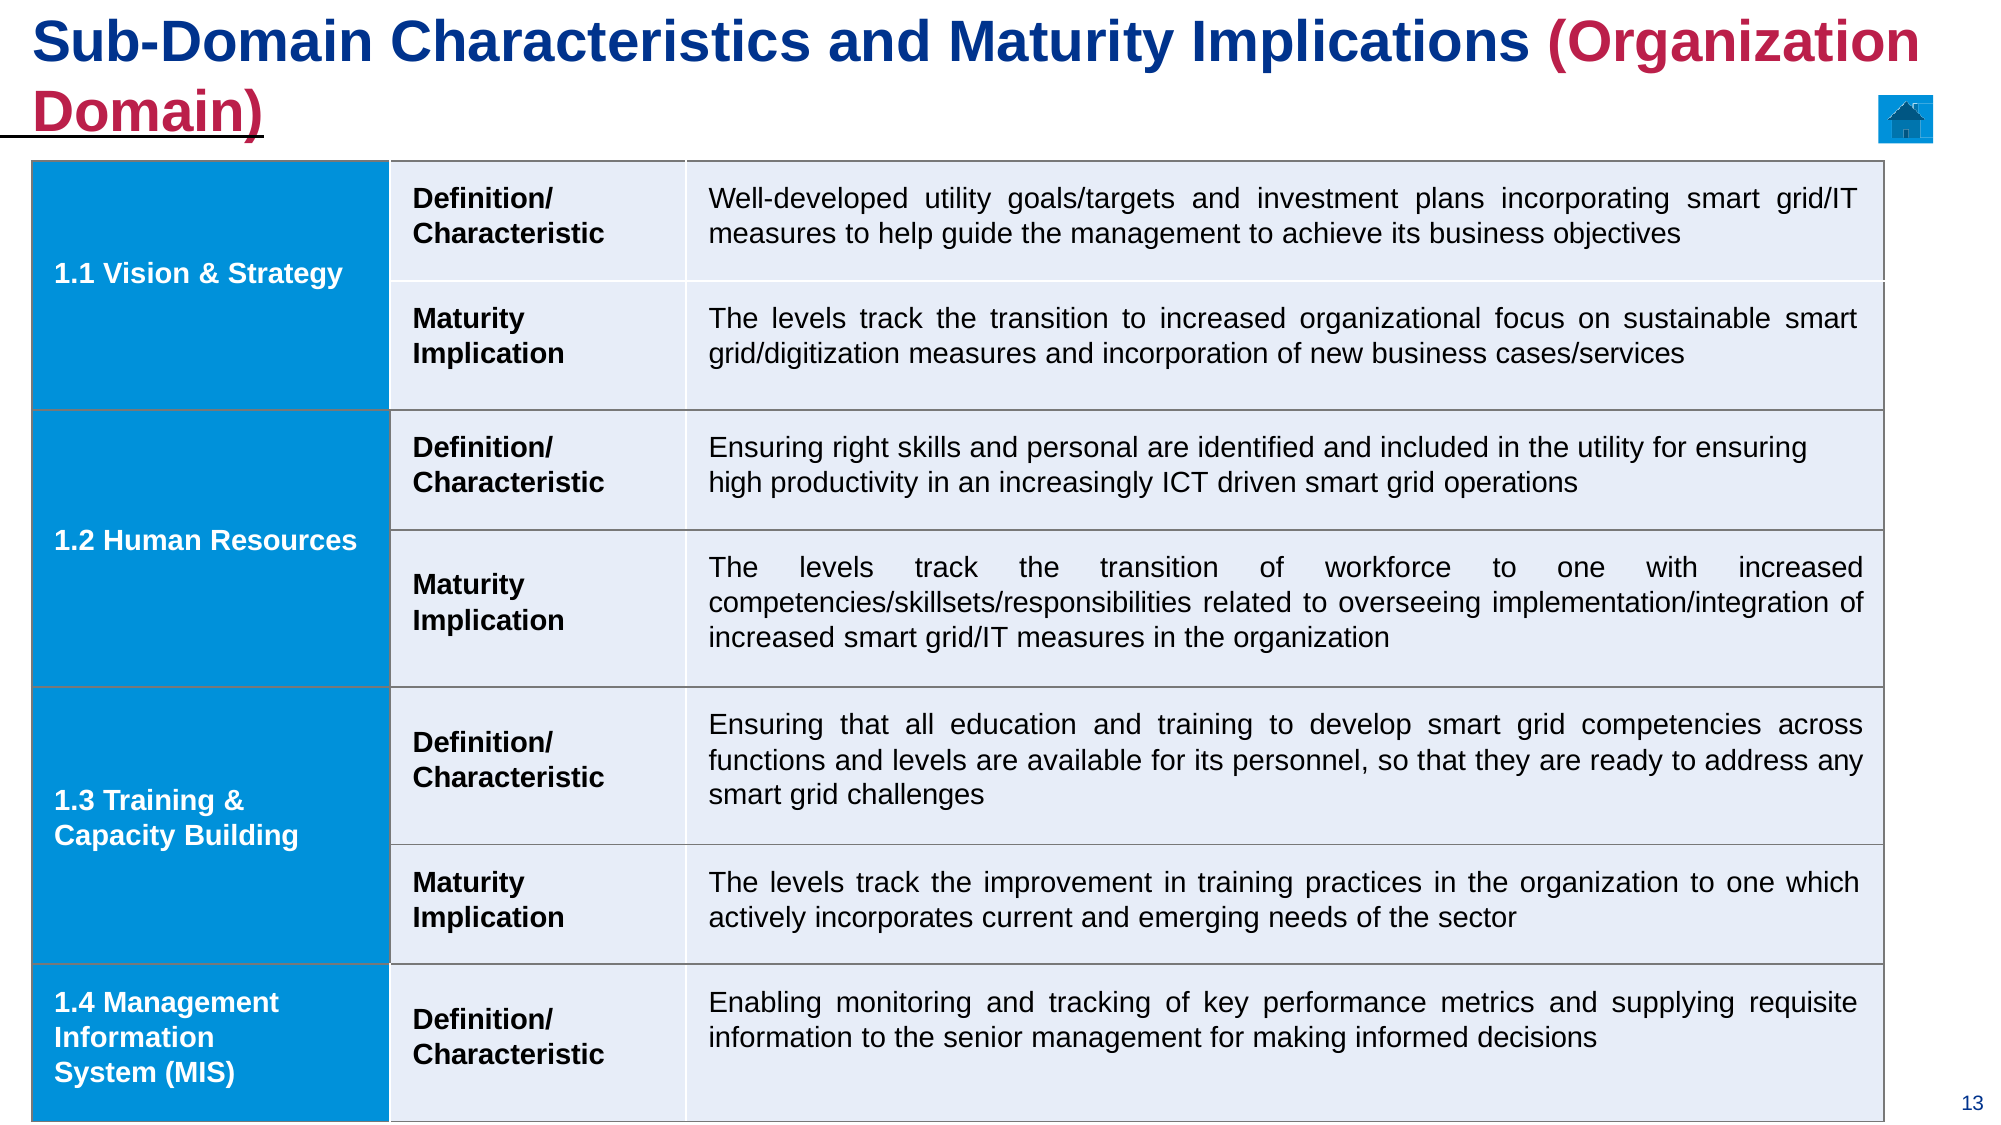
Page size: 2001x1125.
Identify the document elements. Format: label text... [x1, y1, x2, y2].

slide_number 13 [1955, 1089, 1993, 1125]
table_cell 1.2 Human Resources [33, 411, 389, 686]
table_cell Maturity Implication [391, 845, 685, 963]
table_cell Enabling monitoring and tracking of key performance metrics and supplying requisite information to the senior management for making informed decisions [687, 965, 1883, 1121]
text_box Domain) [0, 71, 2000, 143]
table_cell Definition/ Characteristic [391, 965, 685, 1121]
table_cell Ensuring that all education and training to develop smart grid competencies across functions and levels are available for its personnel, so that they are ready to address any smart grid challenges [687, 688, 1883, 844]
table_cell The levels track the transition of workforce to one with increased competencies/skillsets/responsibilities related to overseeing implementation/integration of increased smart grid/IT measures in the organization [687, 531, 1883, 686]
title Sub-Domain Characteristics and Maturity Implications (Organization [30, 143, 1930, 191]
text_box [1878, 94, 1934, 144]
title Sub-Domain Characteristics and Maturity Implications (Organization [30, 1, 1930, 71]
table_cell Maturity Implication [391, 282, 685, 409]
table_cell The levels track the improvement in training practices in the organization to one which actively incorporates current and emerging needs of the sector [687, 845, 1883, 963]
table_cell Maturity Implication [391, 531, 685, 686]
table_header Well-developed utility goals/targets and investment plans incorporating smart grid/IT measures to help guide the management to achieve its business objectives [687, 191, 1883, 280]
table_cell Definition/ Characteristic [391, 688, 685, 844]
table_cell Definition/ Characteristic [391, 411, 685, 529]
table_cell 1.4 Management Information System (MIS) [33, 965, 389, 1121]
table_header Definition/ Characteristic [391, 191, 685, 280]
table_cell The levels track the transition to increased organizational focus on sustainable smart grid/digitization measures and incorporation of new business cases/services [687, 282, 1883, 409]
table_header 1.1 Vision & Strategy [33, 191, 389, 409]
table_cell Ensuring right skills and personal are identified and included in the utility for ensuring high productivity in an increasingly ICT driven smart grid operations [687, 411, 1883, 529]
table_cell 1.3 Training & Capacity Building [33, 688, 389, 963]
